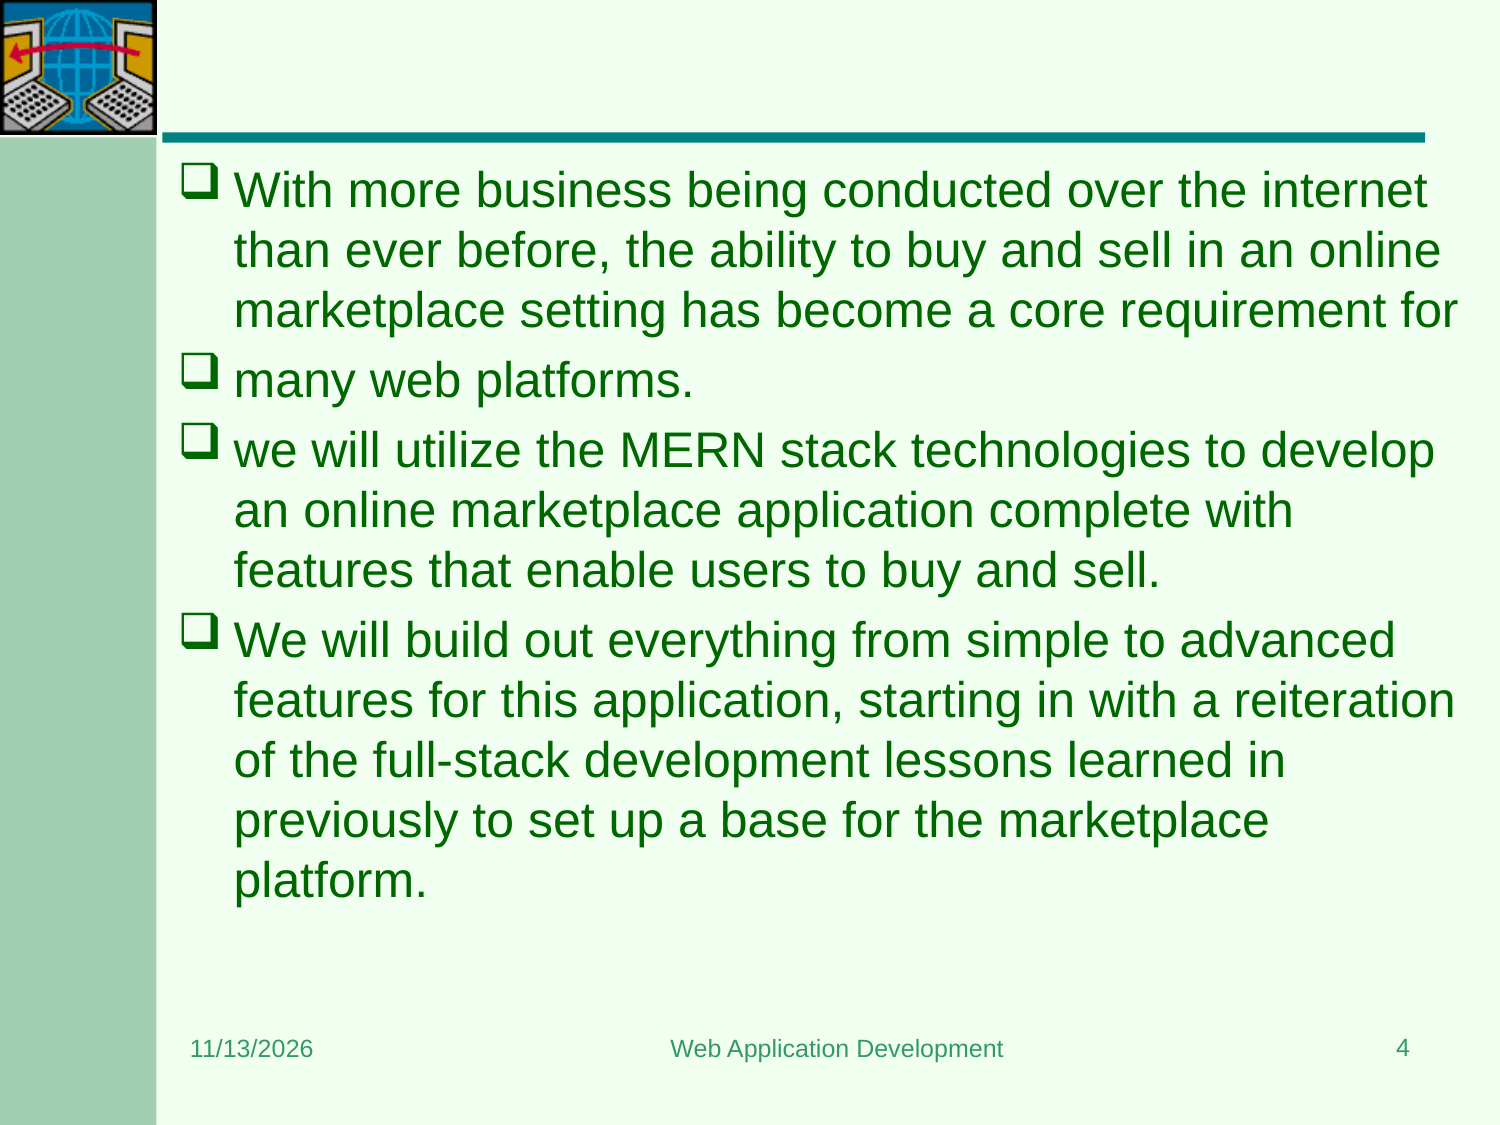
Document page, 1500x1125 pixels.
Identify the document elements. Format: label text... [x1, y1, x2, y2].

list With more business being conducted over the internet than ever before, the ability to buy and sell in an online marketplace setting has become a core requirement for many web platforms. we will utilize the MERN stack technologies to develop an online marketplace application complete with features that enable users to buy and sell. We will build out everything from simple to advanced features for this application, starting in with a reiteration of the full-stack development lessons learned in previously to set up a base for the marketplace platform. [162, 149, 1488, 1013]
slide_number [174, 1024, 438, 1104]
footer Web Application Development [462, 1024, 1213, 1104]
slide_number 4 [1237, 1024, 1426, 1103]
picture [0, 0, 157, 135]
